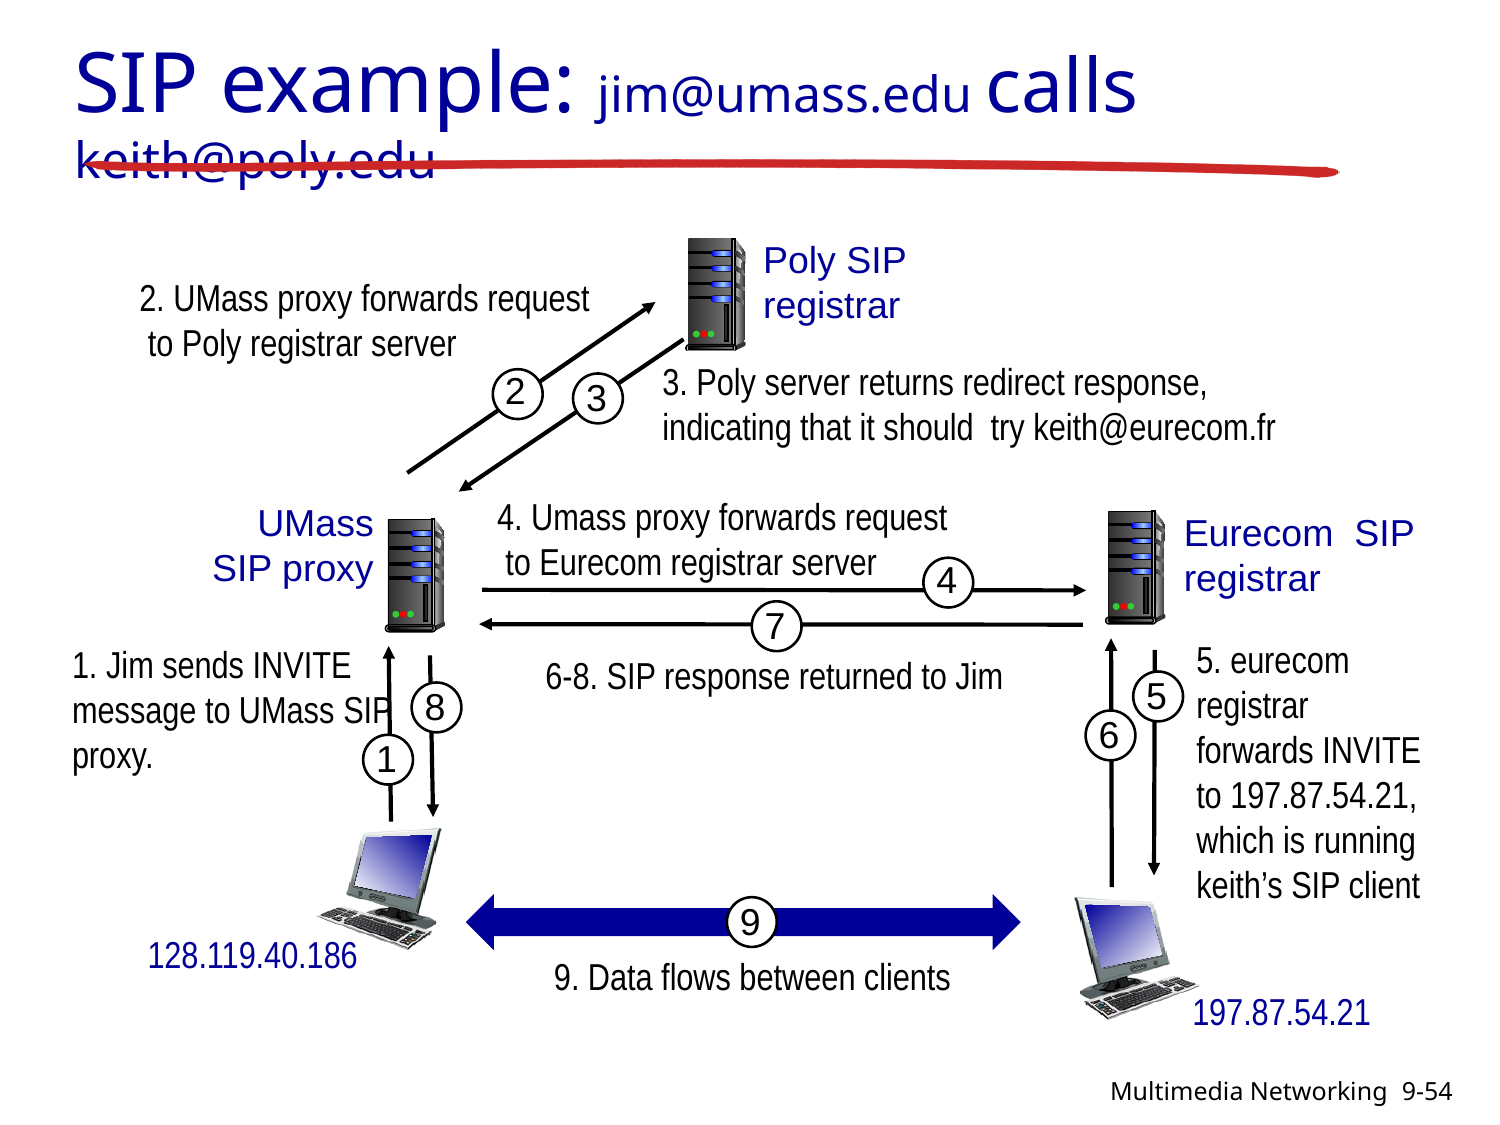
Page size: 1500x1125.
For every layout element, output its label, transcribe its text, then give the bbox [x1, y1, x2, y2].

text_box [481, 485, 1087, 592]
title SIP example: jim@umass.edu calls keith@poly.edu [59, 37, 1449, 181]
text_box 197.87.54.21 [1177, 980, 1470, 1041]
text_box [56, 632, 403, 822]
slide_number 9-54 [1387, 1068, 1500, 1113]
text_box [385, 518, 446, 632]
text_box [409, 594, 1136, 888]
text_box Poly SIP registrar [748, 228, 955, 334]
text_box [458, 339, 1326, 492]
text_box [124, 266, 656, 474]
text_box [287, 830, 447, 960]
text_box Eurecom SIP registrar [1168, 501, 1461, 607]
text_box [1070, 896, 1230, 1029]
text_box UMass SIP proxy [182, 491, 389, 597]
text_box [1130, 628, 1449, 917]
picture [79, 153, 1355, 183]
footer Multimedia Networking [1079, 1067, 1403, 1110]
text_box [685, 238, 746, 337]
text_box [1105, 510, 1166, 625]
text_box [465, 890, 1043, 1007]
text_box 128.119.40.186 [132, 923, 425, 984]
